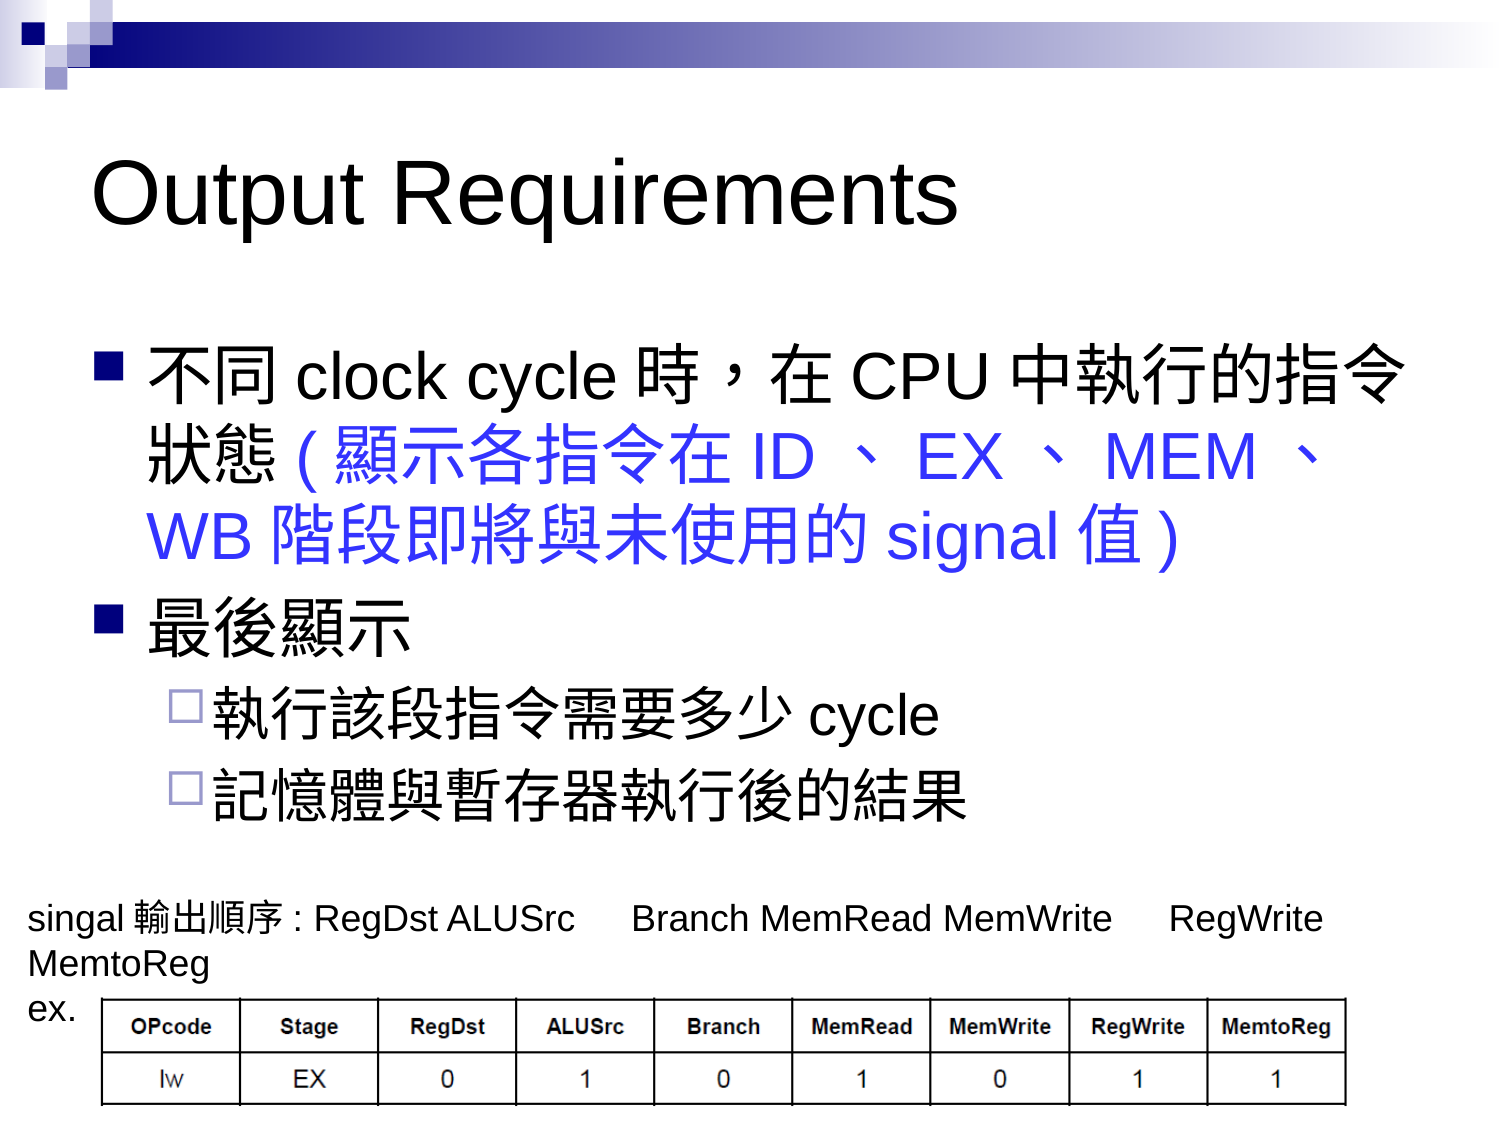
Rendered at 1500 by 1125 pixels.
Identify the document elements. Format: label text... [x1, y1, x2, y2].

text_box singal輸出順序: RegDst ALUSrc Branch MemRead MemWrite RegWrite MemtoReg ex. lw: EX 01 010 11 [12, 886, 1500, 1082]
title Output Requirements [75, 75, 1425, 300]
picture [87, 989, 1352, 1121]
list 不同clock cycle時，在CPU中執行的指令狀態(顯示各指令在ID、EX、MEM、WB階段即將與未使用的signal值) 最後顯示 執行該段指令需要多少cycle 記憶體與暫存器執行後的結果 [75, 324, 1425, 886]
